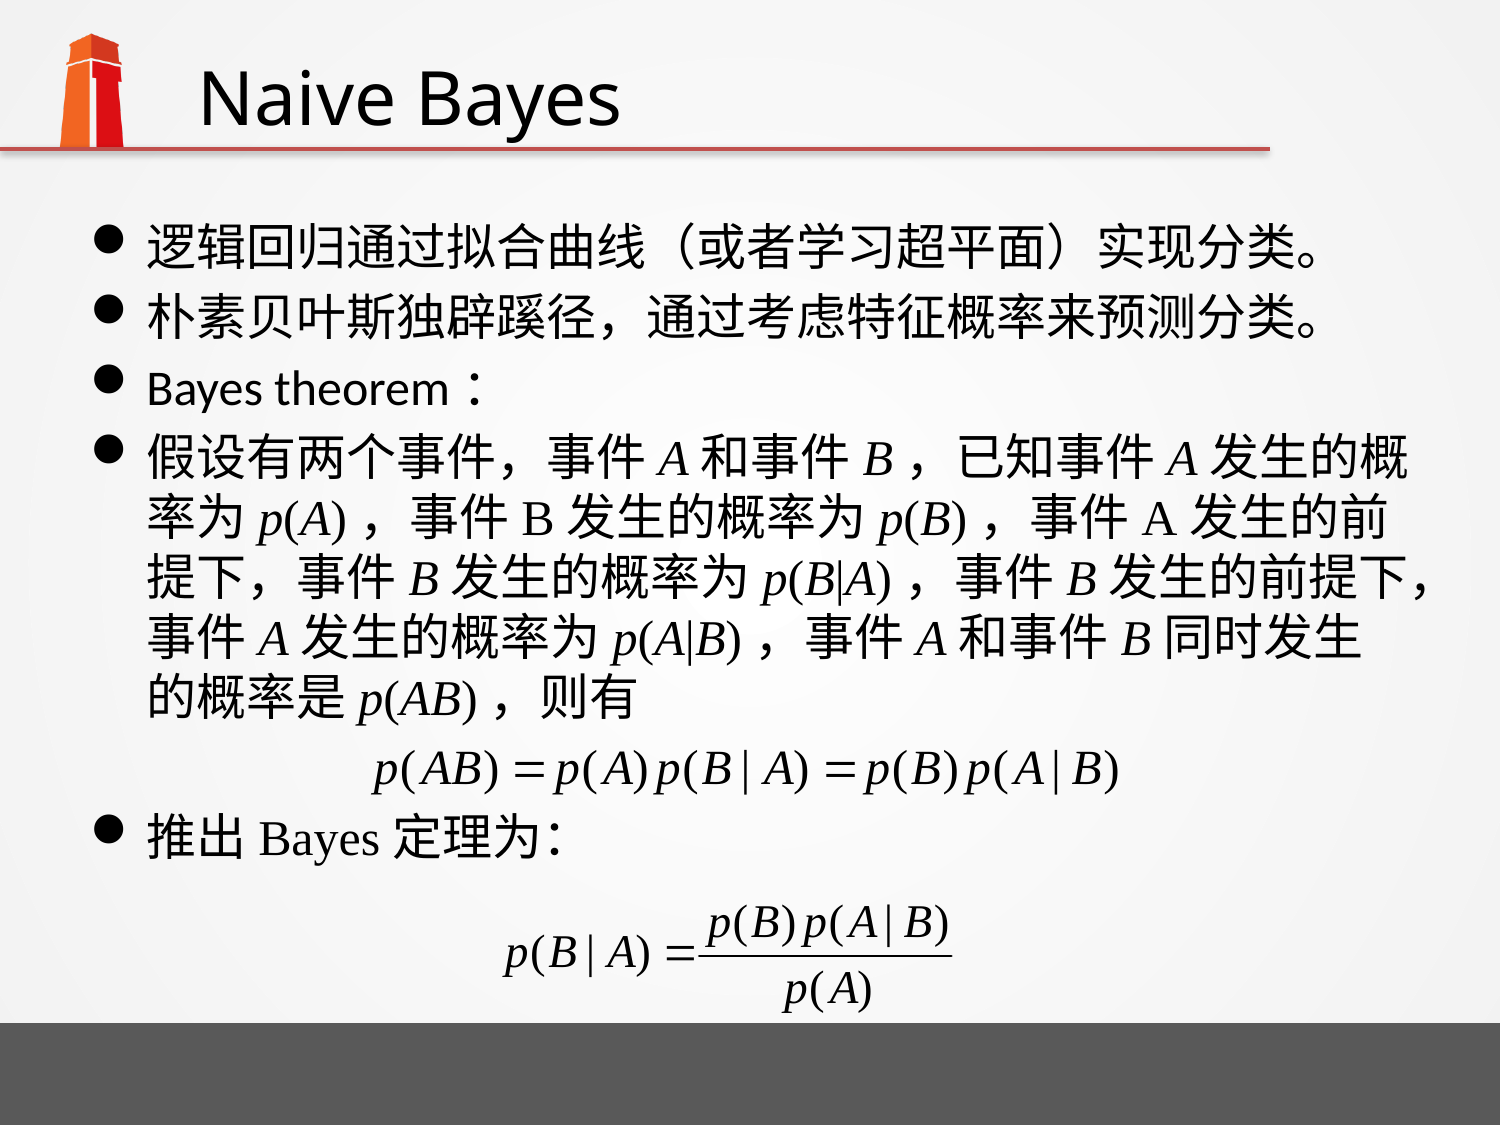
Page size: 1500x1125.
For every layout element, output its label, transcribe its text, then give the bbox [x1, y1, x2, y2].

list 逻辑回归通过拟合曲线（或者学习超平面）实现分类。 朴素贝叶斯独辟蹊径，通过考虑特征概率来预测分类。 Bayes theorem： 假设有两个事件，事件A和事件B，已知事件A发生的概率为p(A)，事件B发生的概率为p(B)，事件A发生的前提下，事件B发生的概率为p(B|A)，事件B发生的前提下，事件A发生的概率为p(A|B)，事件A和事件B同时发生的概率是p(AB)，则有 推出Bayes定理为： [75, 208, 1425, 1005]
picture [16, 11, 166, 147]
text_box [492, 892, 961, 1023]
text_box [359, 739, 1129, 806]
title Naive Bayes [183, 42, 1270, 149]
